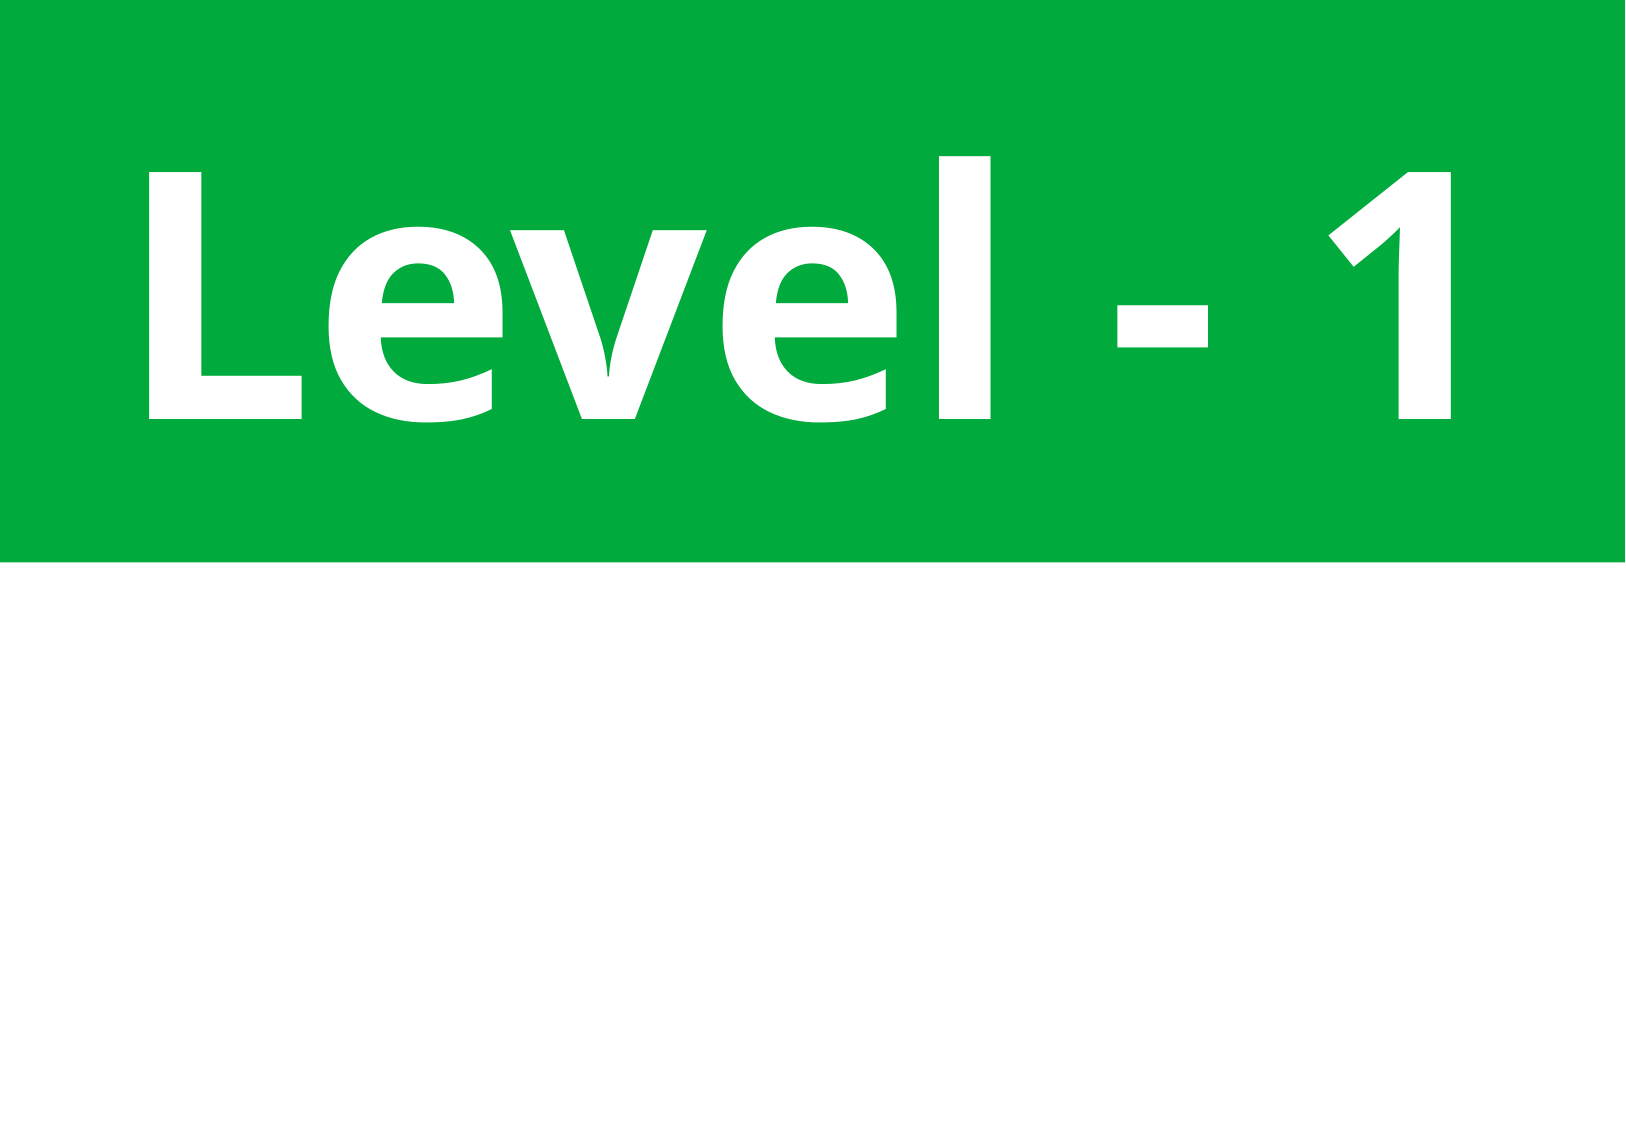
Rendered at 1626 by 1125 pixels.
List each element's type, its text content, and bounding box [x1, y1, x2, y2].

text_box Level - 1 [0, 0, 1625, 563]
